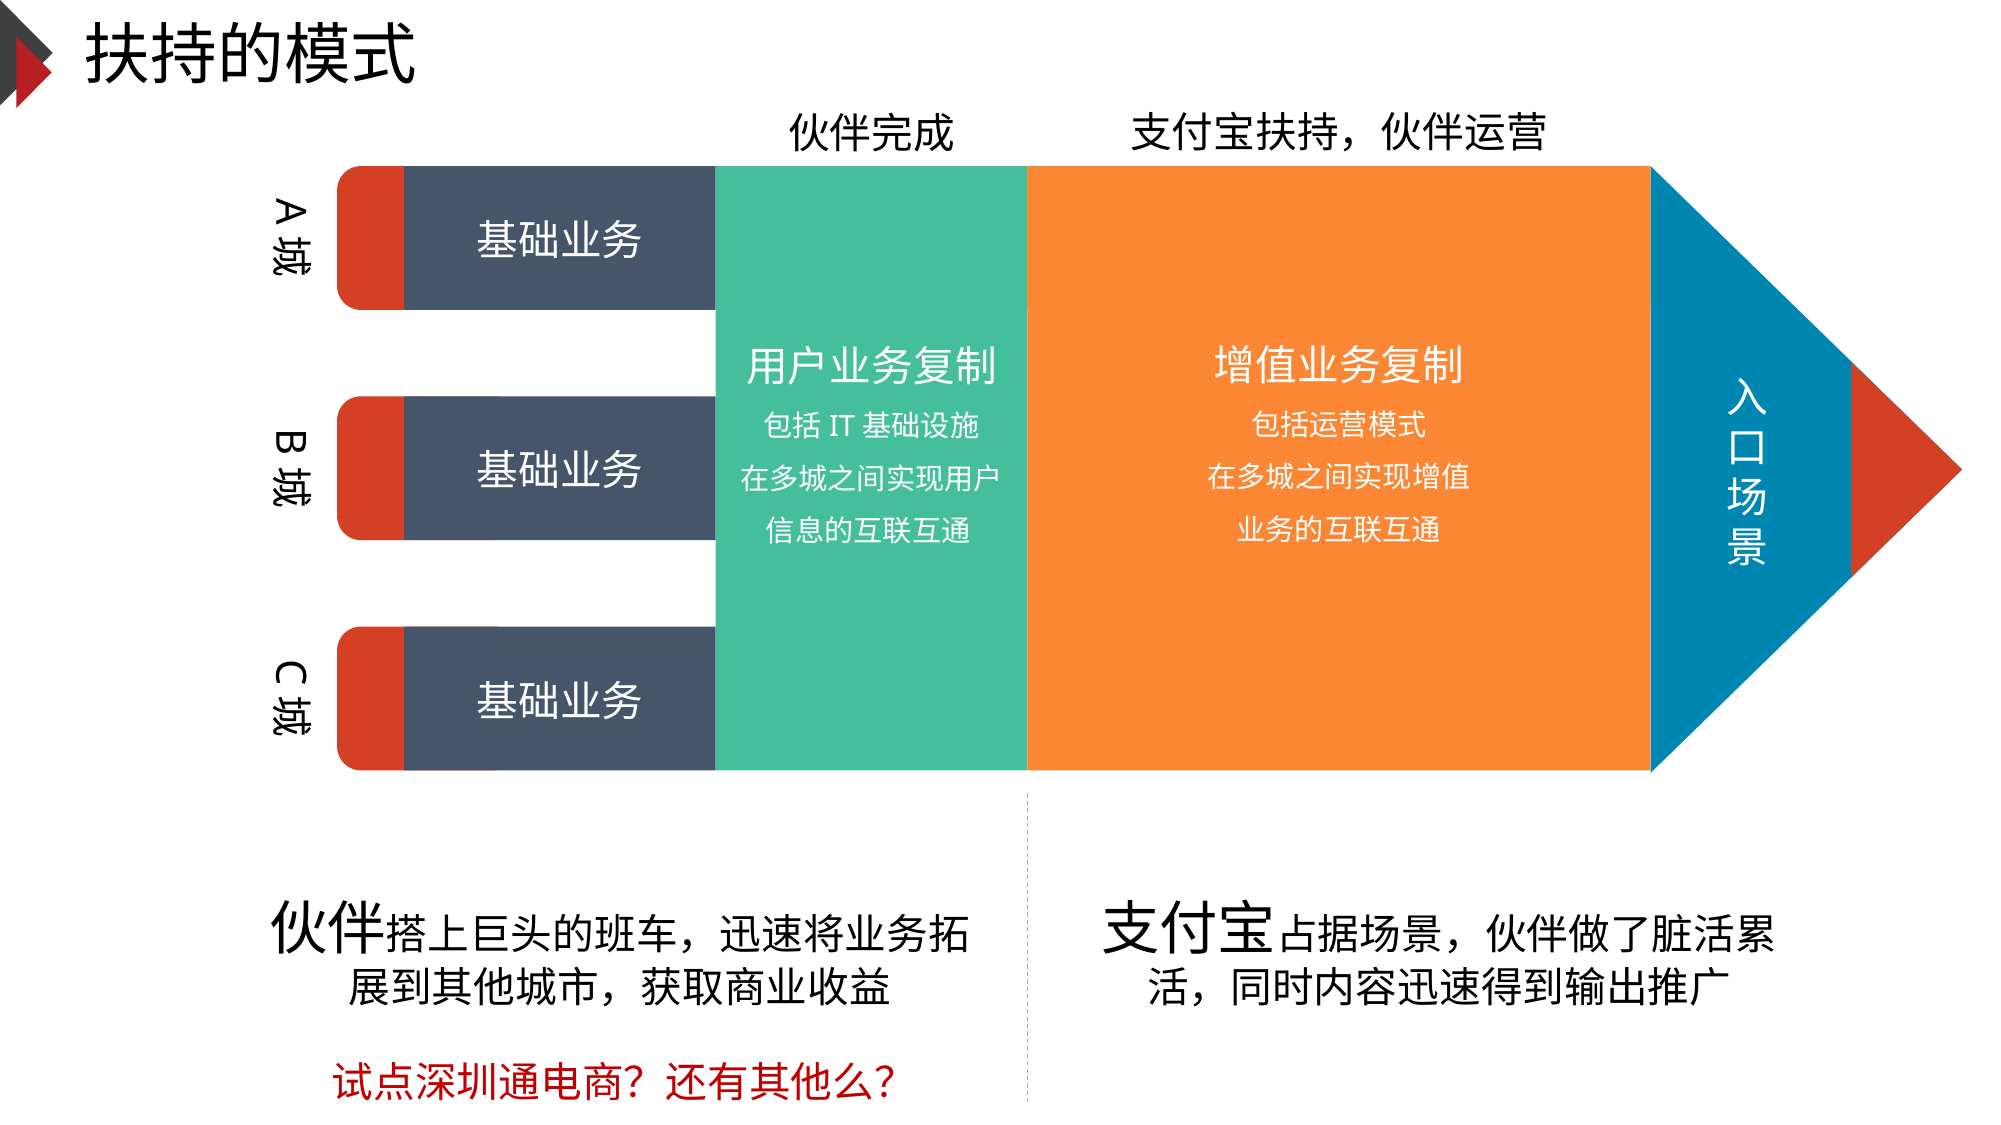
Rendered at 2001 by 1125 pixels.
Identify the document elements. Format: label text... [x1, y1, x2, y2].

text_box 基础业务 [404, 666, 715, 732]
text_box 支付宝占据场景，伙伴做了脏活累活，同时内容迅速得到输出推广 [1072, 883, 1807, 1019]
title 扶持的模式 [69, 13, 1474, 92]
text_box A城 [252, 166, 334, 310]
text_box 伙伴完成 [715, 99, 1028, 165]
text_box 基础业务 [404, 436, 715, 502]
text_box [403, 165, 715, 311]
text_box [1650, 165, 1963, 773]
text_box [336, 165, 403, 312]
text_box 试点深圳通电商？还有其他么？ [267, 1048, 981, 1114]
text_box C城 [252, 626, 334, 771]
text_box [1027, 165, 1651, 771]
text_box [336, 395, 496, 542]
text_box [403, 625, 715, 771]
text_box 伙伴搭上巨头的班车，迅速将业务拓展到其他城市，获取商业收益 [252, 883, 987, 1019]
text_box 支付宝扶持，伙伴运营 [1027, 98, 1651, 163]
text_box [336, 625, 498, 772]
text_box 基础业务 [404, 206, 715, 272]
text_box [403, 395, 715, 541]
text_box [715, 167, 1027, 771]
text_box B城 [252, 396, 334, 541]
